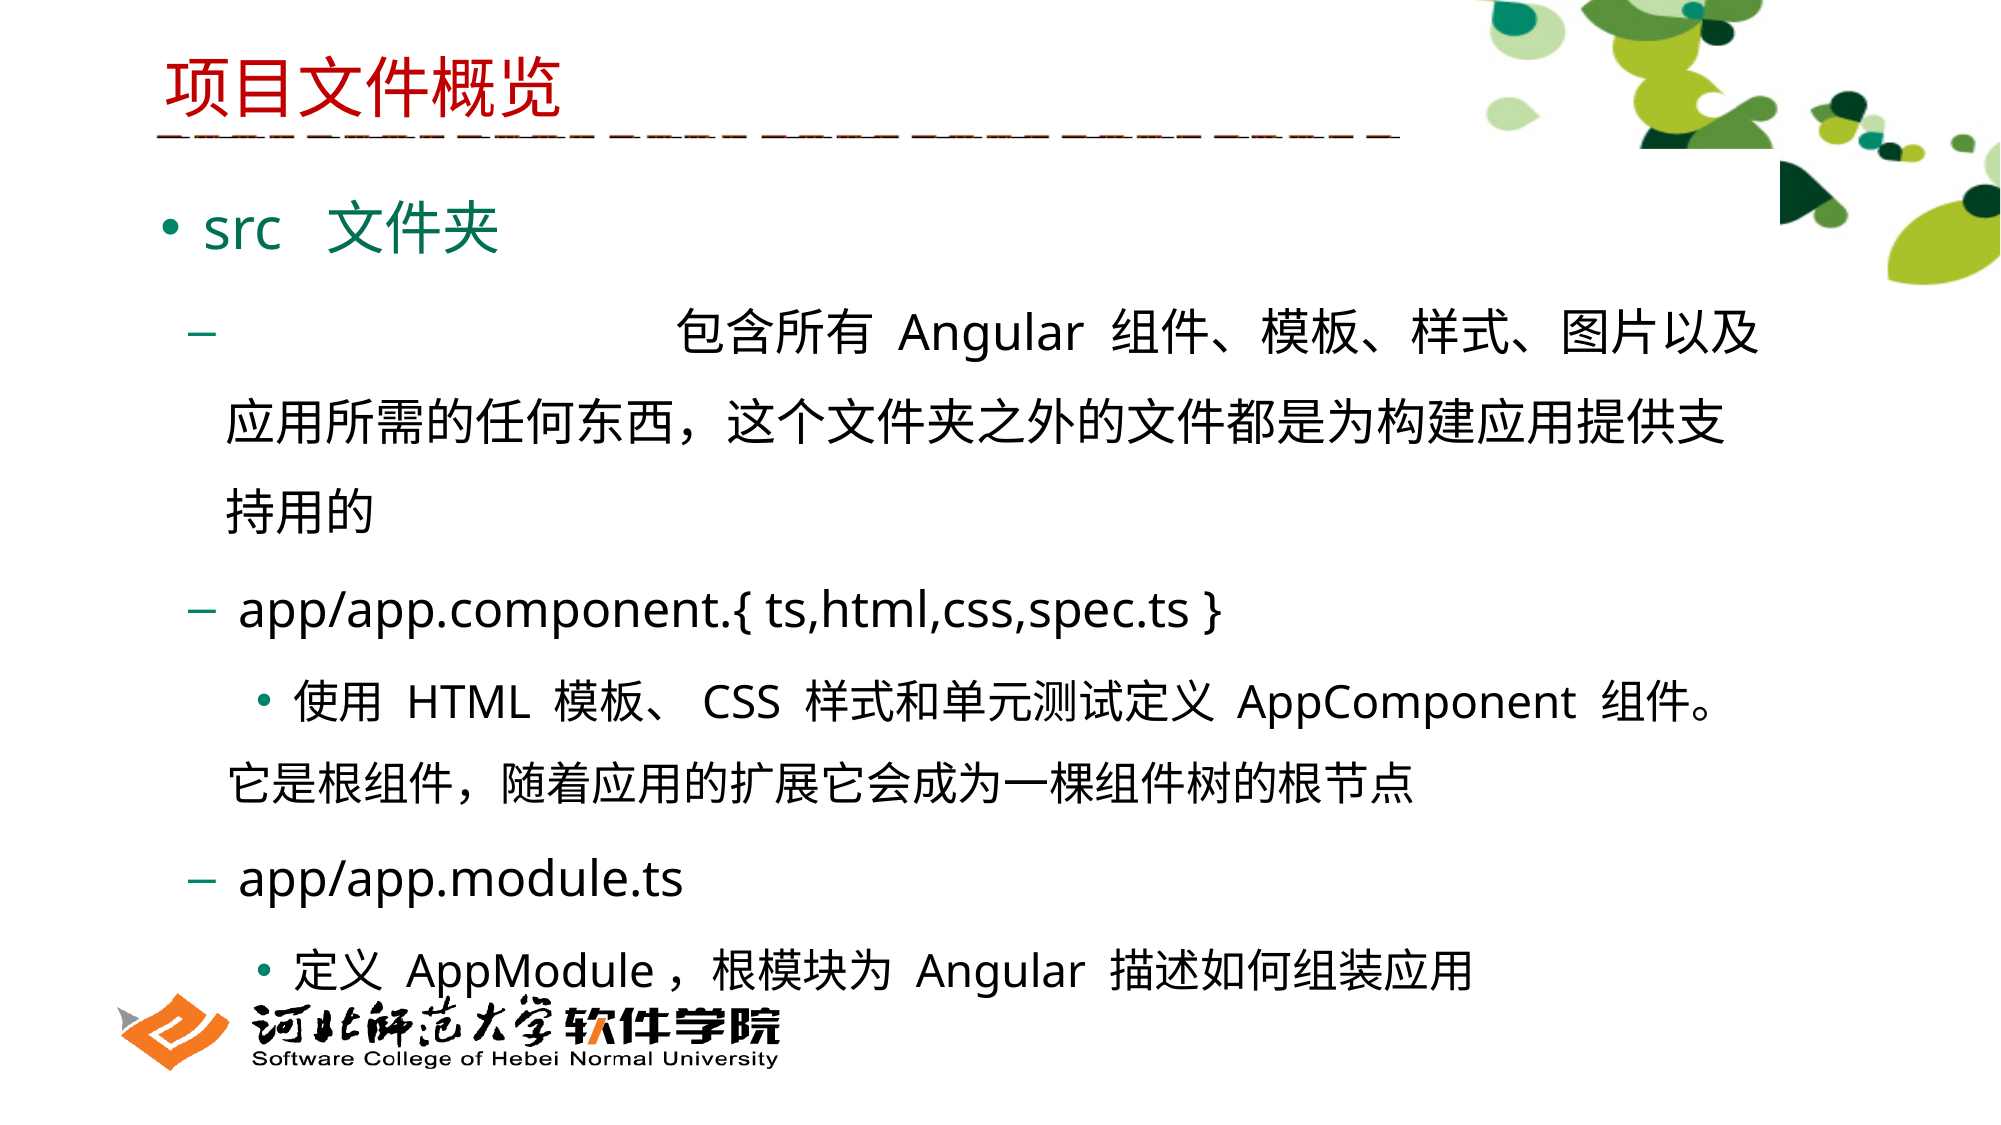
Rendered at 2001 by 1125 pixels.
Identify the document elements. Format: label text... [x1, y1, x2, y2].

list 项目文件概览 [149, 38, 1392, 120]
picture [0, 0, 2001, 1125]
list src 文件夹 包含所有 Angular 组件、模板、样式、图片以及应用所需的任何东西，这个文件夹之外的文件都是为构建应用提供支持用的 app/app.component.{ ts,html,css,spec.ts } 使用 HTML 模板、CSS 样式和单元测试定义 AppComponent 组件。 它是根组件，随着应用的扩展它会成为一棵组件树的根节点 app/app.module.ts 定义 AppModule，根模块为 Angular 描述如何组装应用 [113, 148, 1780, 965]
